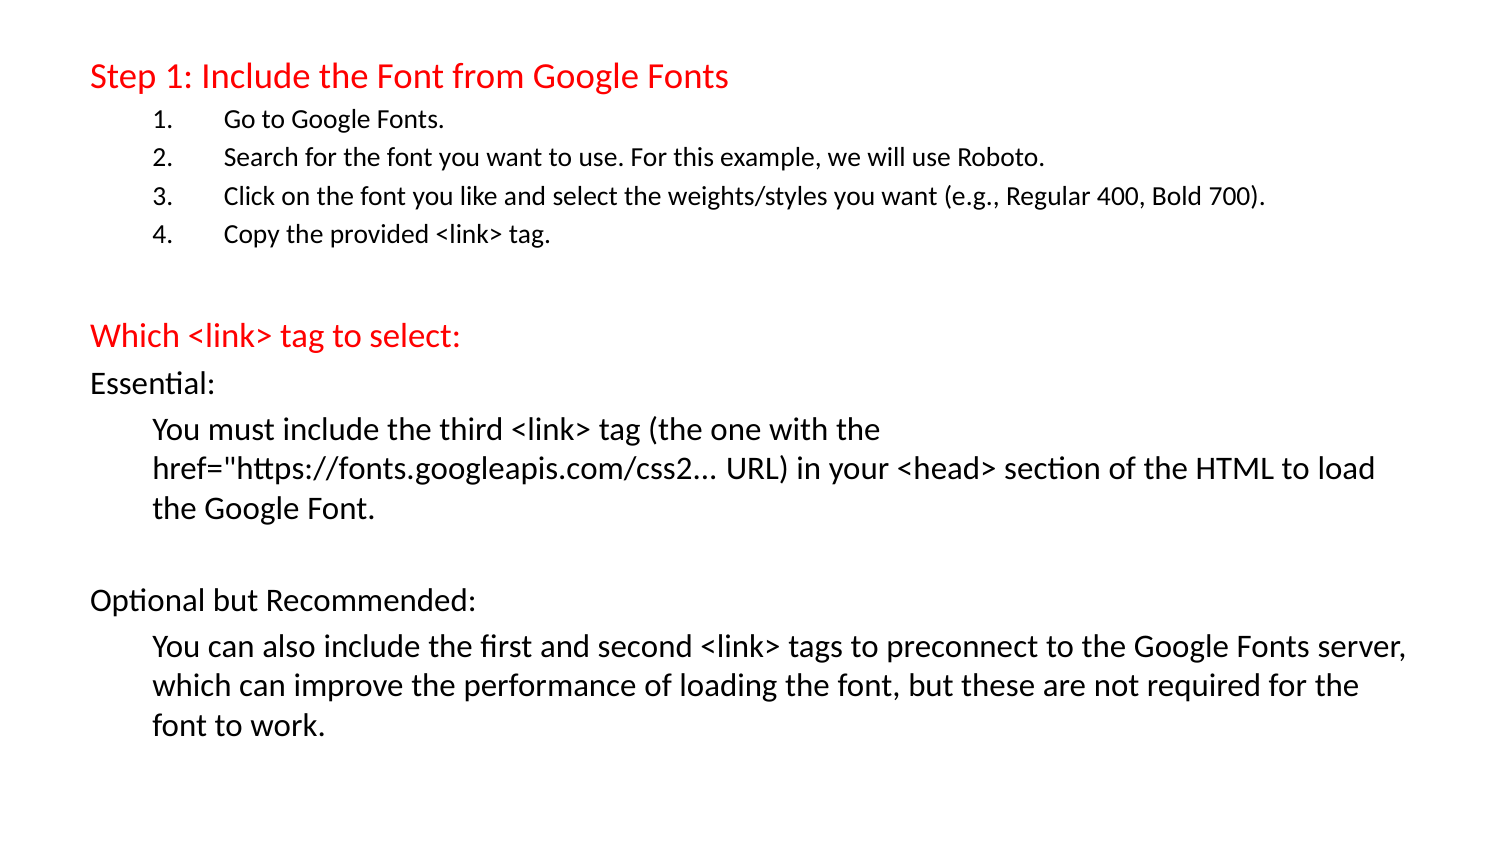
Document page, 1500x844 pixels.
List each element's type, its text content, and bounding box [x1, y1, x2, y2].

list Step 1: Include the Font from Google Fonts Go to Google Fonts. Search for the font you want to use. For this example, we will use Roboto. Click on the font you like and select the weights/styles you want (e.g., Regular 400, Bold 700). Copy the provided <link> tag. Which <link> tag to select: Essential: You must include the third <link> tag (the one with the href="https://fonts.googleapis.com/css2... URL) in your <head> section of the HTML to load the Google Font. Optional but Recommended: You can also include the first and second <link> tags to preconnect to the Google Fonts server, which can improve the performance of loading the font, but these are not required for the font to work. [75, 43, 1425, 754]
